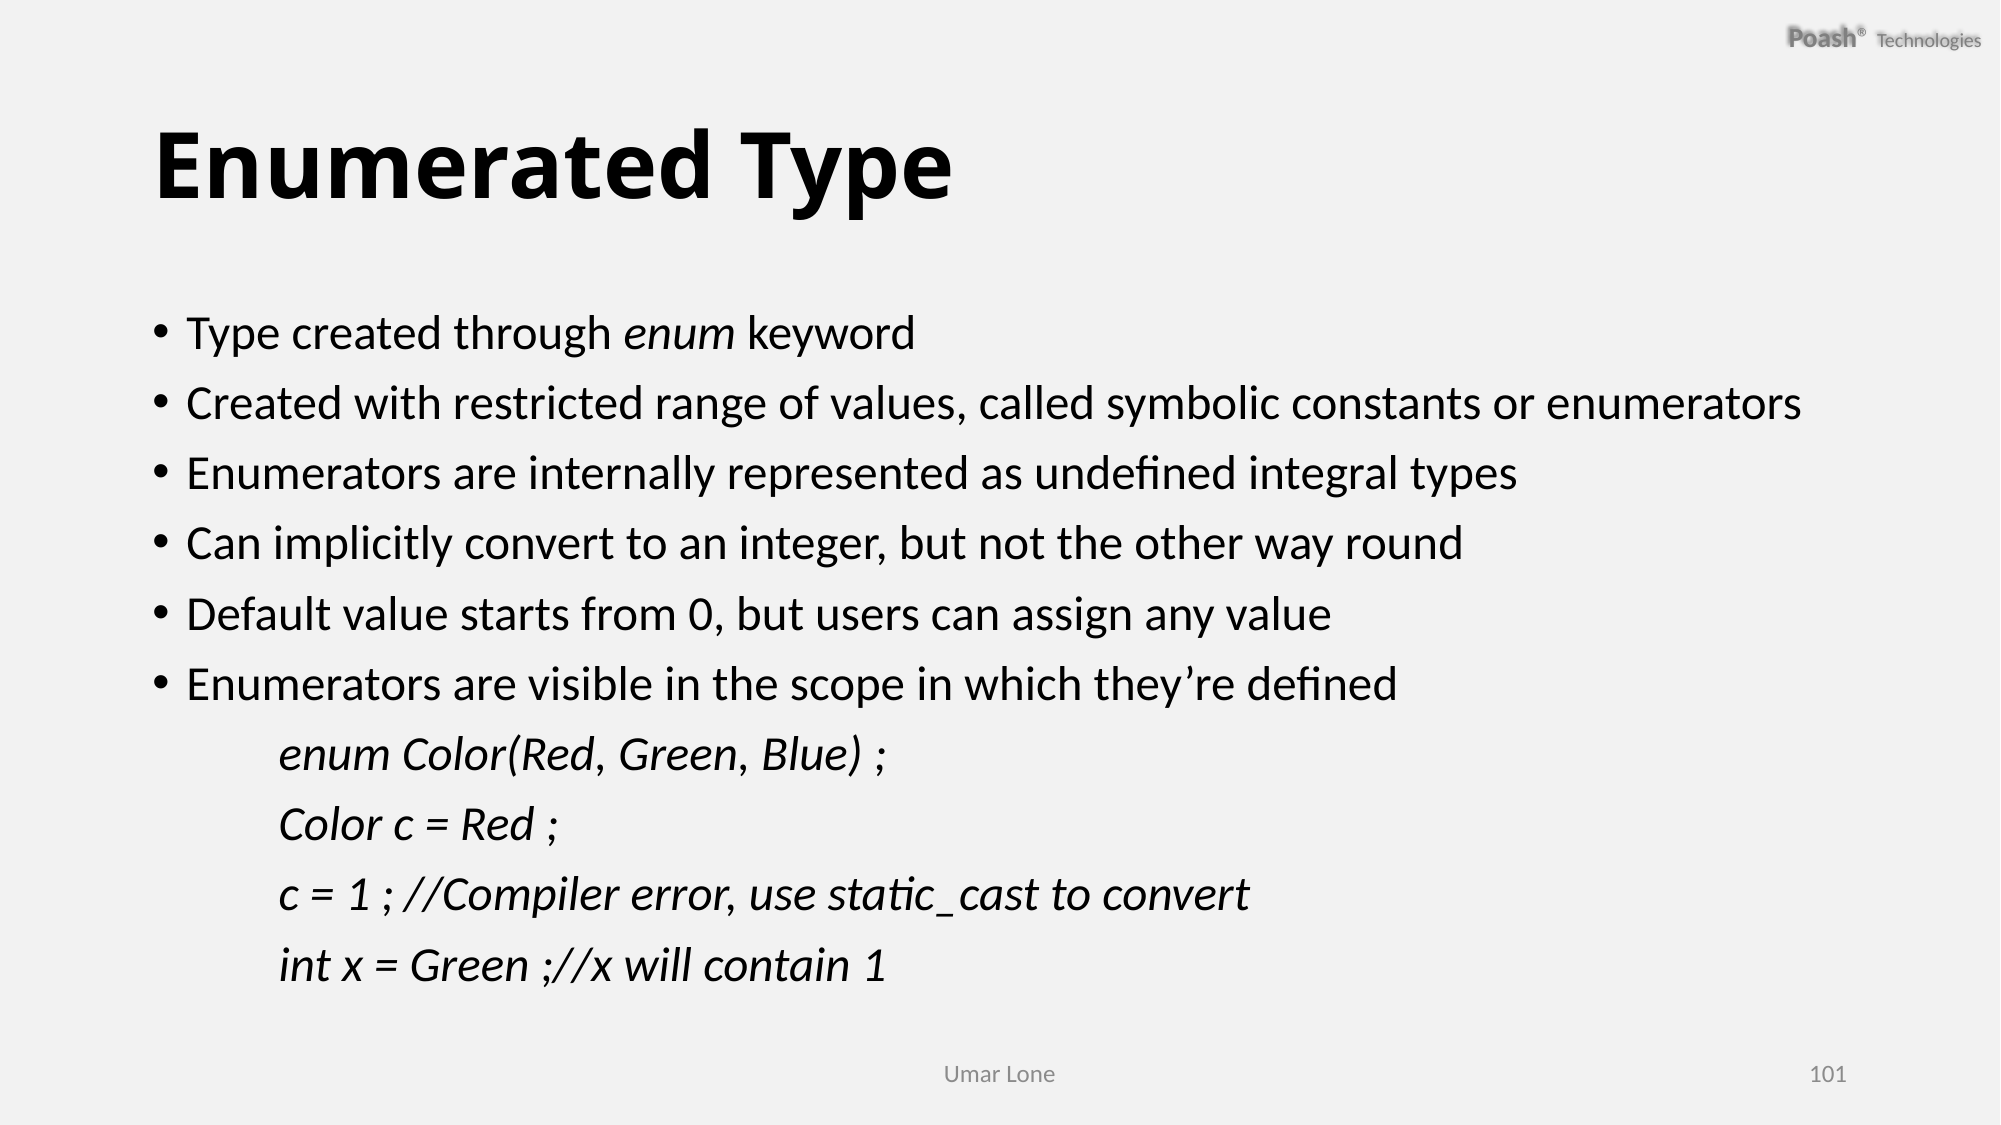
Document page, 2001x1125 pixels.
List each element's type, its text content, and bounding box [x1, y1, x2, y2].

title Enumerated Type [137, 59, 1863, 278]
slide_number 101 [1412, 1042, 1863, 1103]
list Type created through enum keyword Created with restricted range of values, called symbolic constants or enumerators Enumerators are internally represented as undefined integral types Can implicitly convert to an integer, but not the other way round Default value starts from 0, but users can assign any value Enumerators are visible in the scope in which they’re defined enum Color(Red, Green, Blue) ; Color c = Red ; c = 1 ; //Compiler error, use static_cast to convert int x = Green ;//x will contain 1 [137, 299, 1863, 1014]
footer Umar Lone [662, 1042, 1338, 1103]
